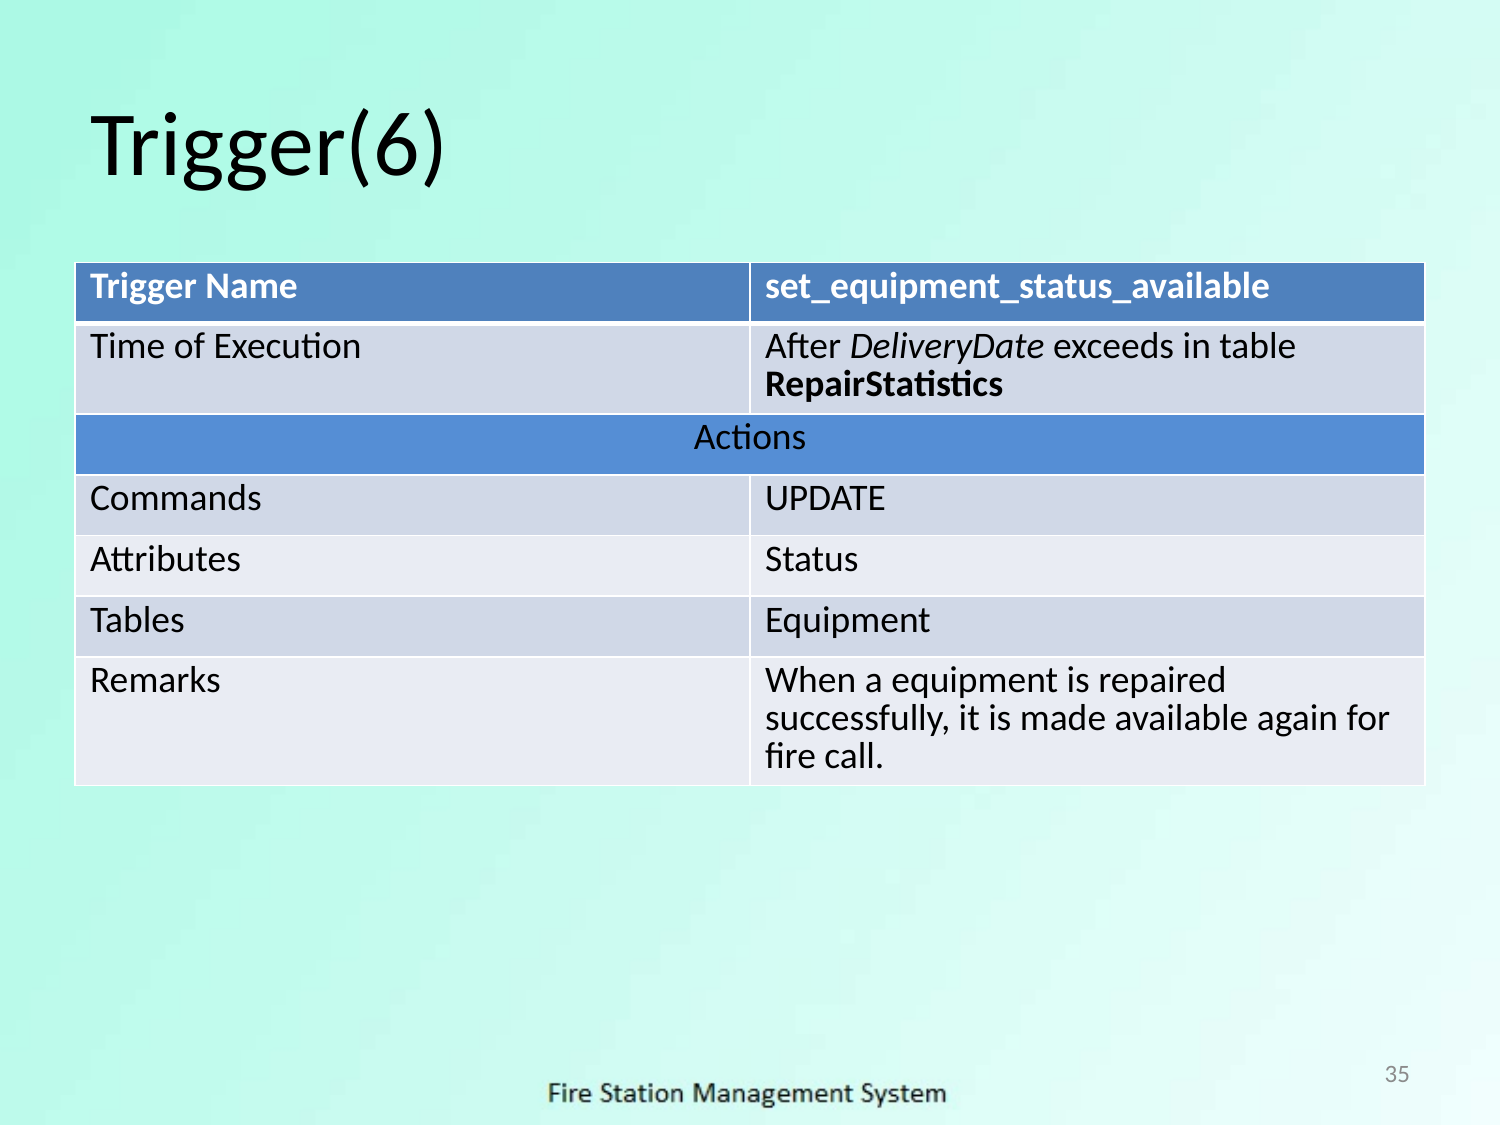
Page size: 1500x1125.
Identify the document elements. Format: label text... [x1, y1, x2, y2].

picture [0, 0, 1500, 1125]
slide_number 35 [1074, 1042, 1425, 1103]
table_cell Attributes [76, 536, 749, 595]
table_cell Equipment [751, 597, 1424, 656]
table_cell After DeliveryDate exceeds in table RepairStatistics [751, 326, 1424, 413]
table_cell Tables [76, 597, 749, 656]
table_cell UPDATE [751, 476, 1424, 535]
title Trigger(6) [75, 45, 1425, 233]
table_cell Status [751, 536, 1424, 595]
table_cell Commands [76, 476, 749, 535]
table_cell Time of Execution [76, 326, 749, 413]
table_cell Remarks [76, 658, 749, 785]
table_cell Actions [76, 415, 1424, 474]
table_cell When a equipment is repaired successfully, it is made available again for fire call. [751, 658, 1424, 785]
table_header set_equipment_status_available [751, 263, 1424, 321]
table_header Trigger Name [76, 263, 749, 321]
